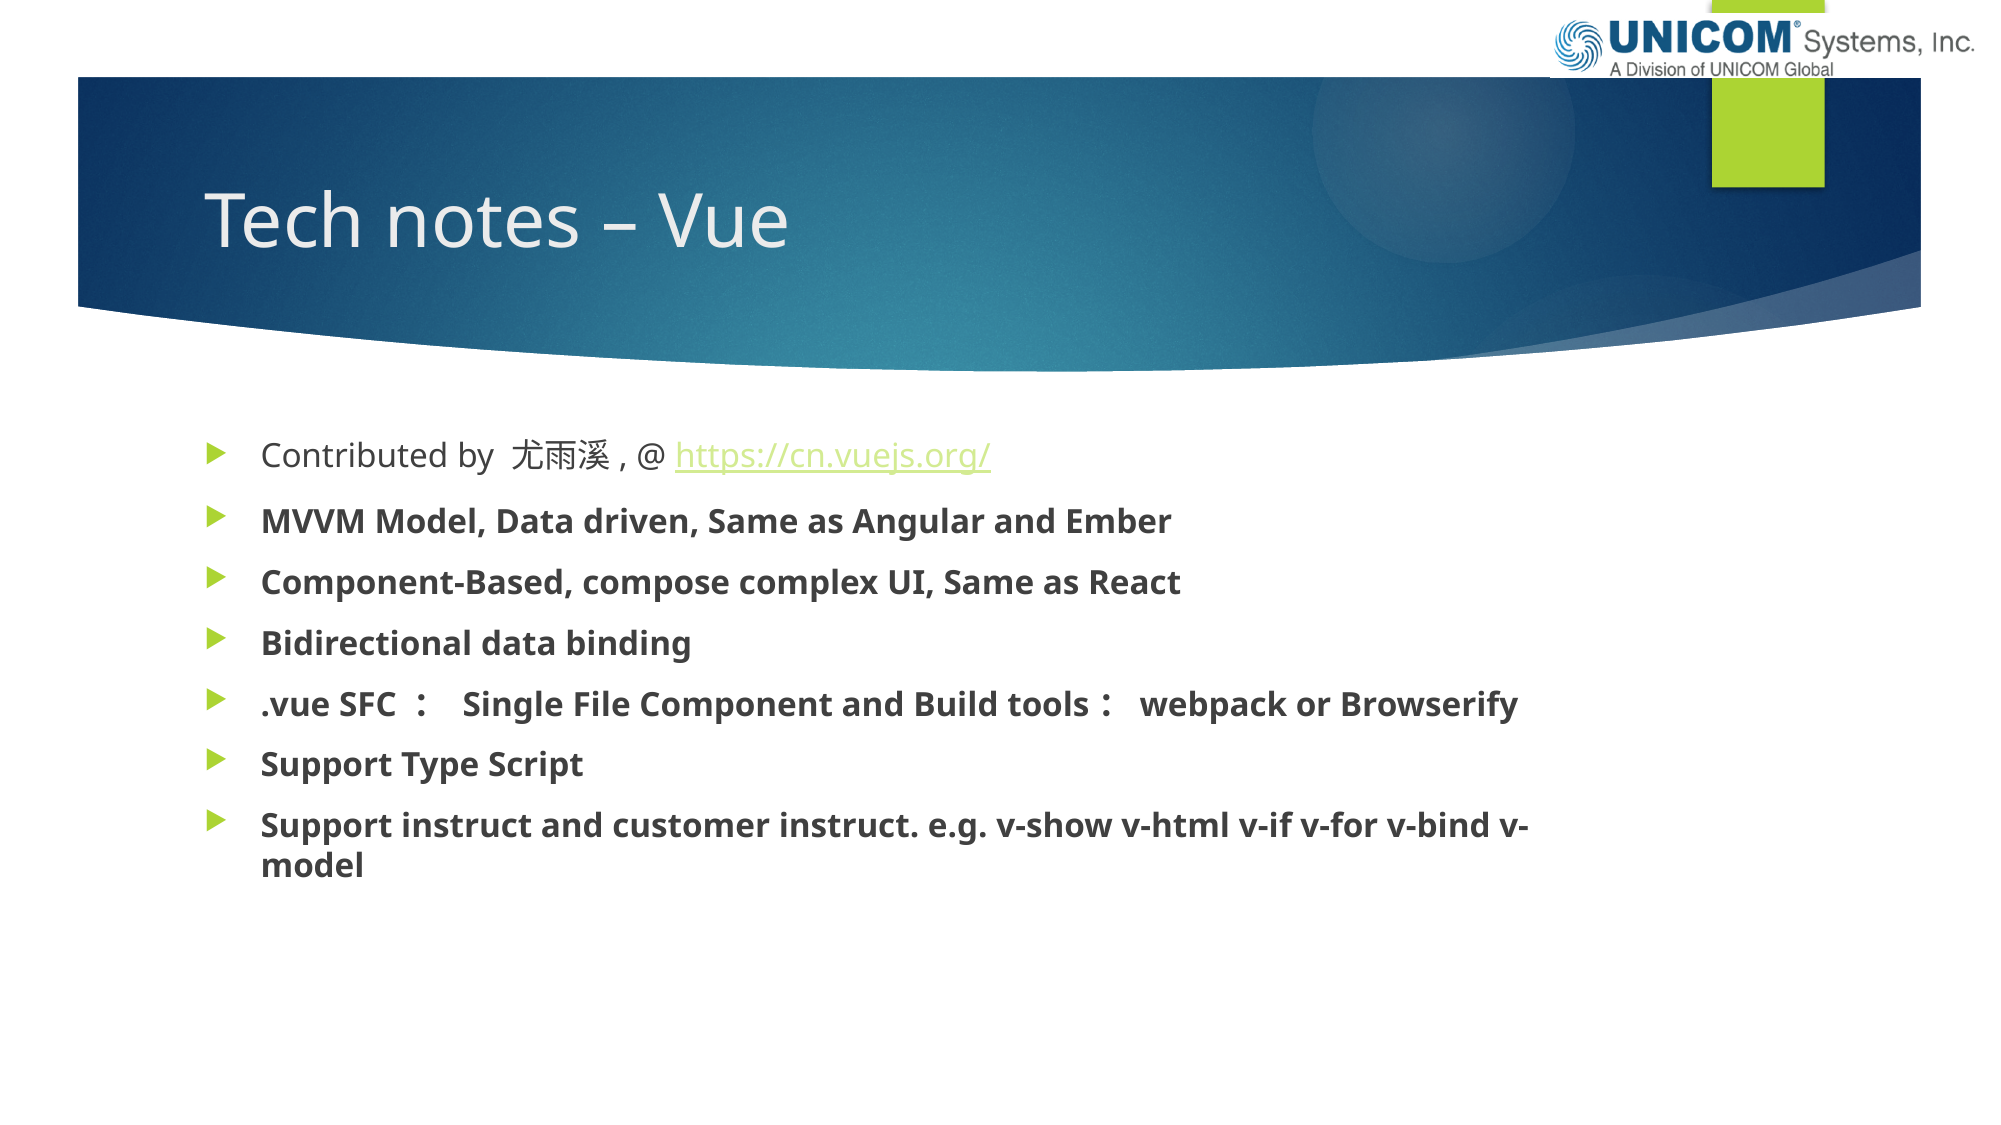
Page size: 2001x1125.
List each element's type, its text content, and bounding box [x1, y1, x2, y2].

list Contributed by 尤雨溪, @ https://cn.vuejs.org/ MVVM Model, Data driven, Same as Angular and Ember Component-Based, compose complex UI, Same as React Bidirectional data binding .vue SFC ： Single File Component and Build tools：webpack or Browserify Support Type Script Support instruct and customer instruct. e.g. v-show v-html v-if v-for v-bind v-model [189, 427, 1627, 988]
picture [1550, 13, 1979, 78]
title Tech notes – Vue [189, 159, 1627, 276]
